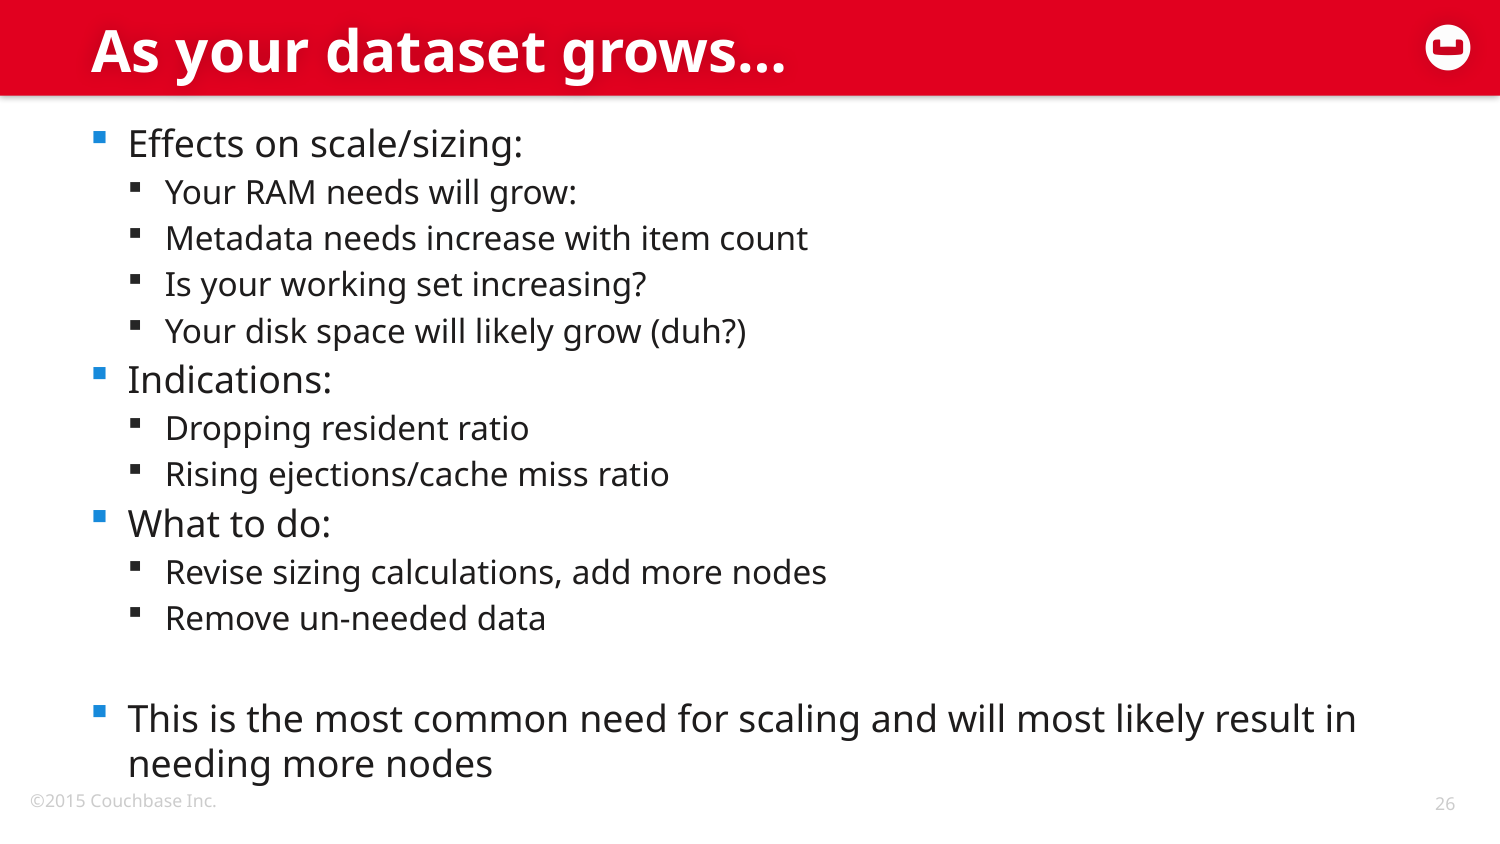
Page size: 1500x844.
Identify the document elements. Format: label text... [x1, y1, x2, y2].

picture [1425, 24, 1471, 71]
list Effects on scale/sizing: Your RAM needs will grow: Metadata needs increase with item count Is your working set increasing? Your disk space will likely grow (duh?) Indications: Dropping resident ratio Rising ejections/cache miss ratio What to do: Revise sizing calculations, add more nodes Remove un-needed data This is the most common need for scaling and will most likely result in needing more nodes [75, 112, 1389, 670]
title As your dataset grows… [76, 3, 1389, 92]
